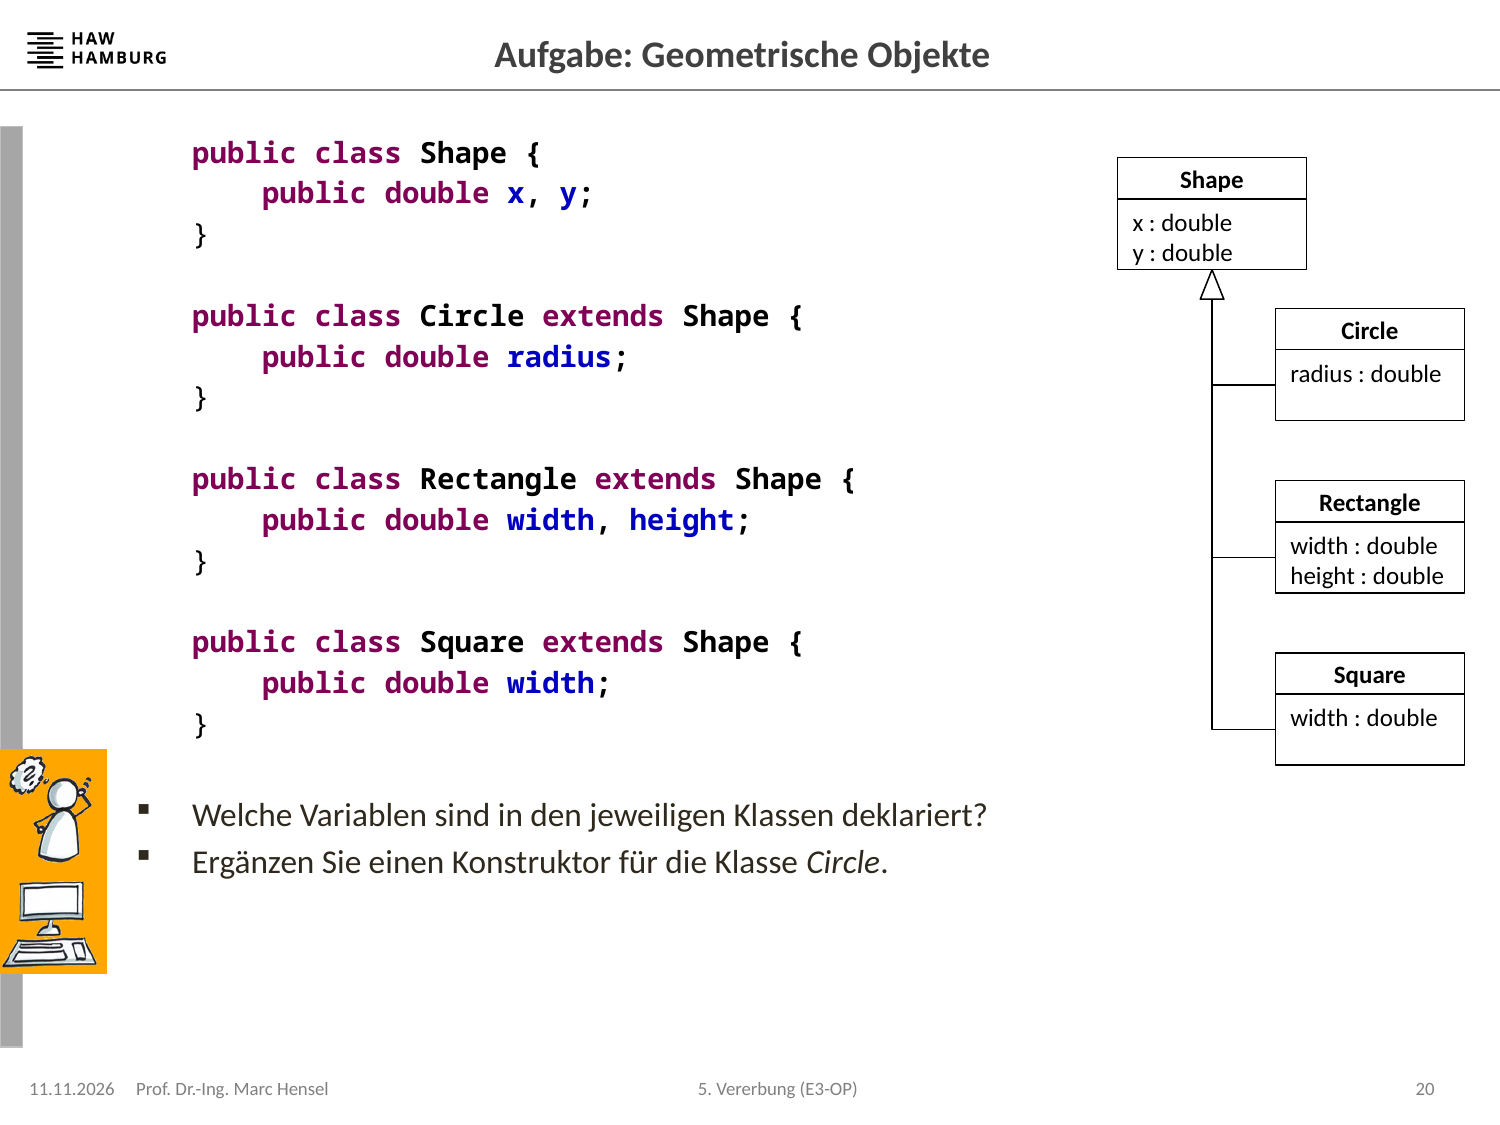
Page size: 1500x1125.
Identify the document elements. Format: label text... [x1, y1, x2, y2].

footer Prof. Dr.-Ing. Marc Hensel [135, 1076, 362, 1100]
picture [15, 20, 177, 80]
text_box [1117, 157, 1465, 766]
title Aufgabe: Geometrische Objekte [185, 22, 1315, 83]
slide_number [22, 1076, 135, 1100]
picture [0, 748, 108, 974]
slide_number 20 [1338, 1076, 1435, 1100]
list public class Shape { public double x, y; } public class Circle extends Shape { public double radius; } public class Rectangle extends Shape { public double width, height; } public class Square extends Shape { public double width; } Welche Variablen sind in den jeweiligen Klassen deklariert? Ergänzen Sie einen Konstruktor für die Klasse Circle. [135, 126, 1436, 1048]
